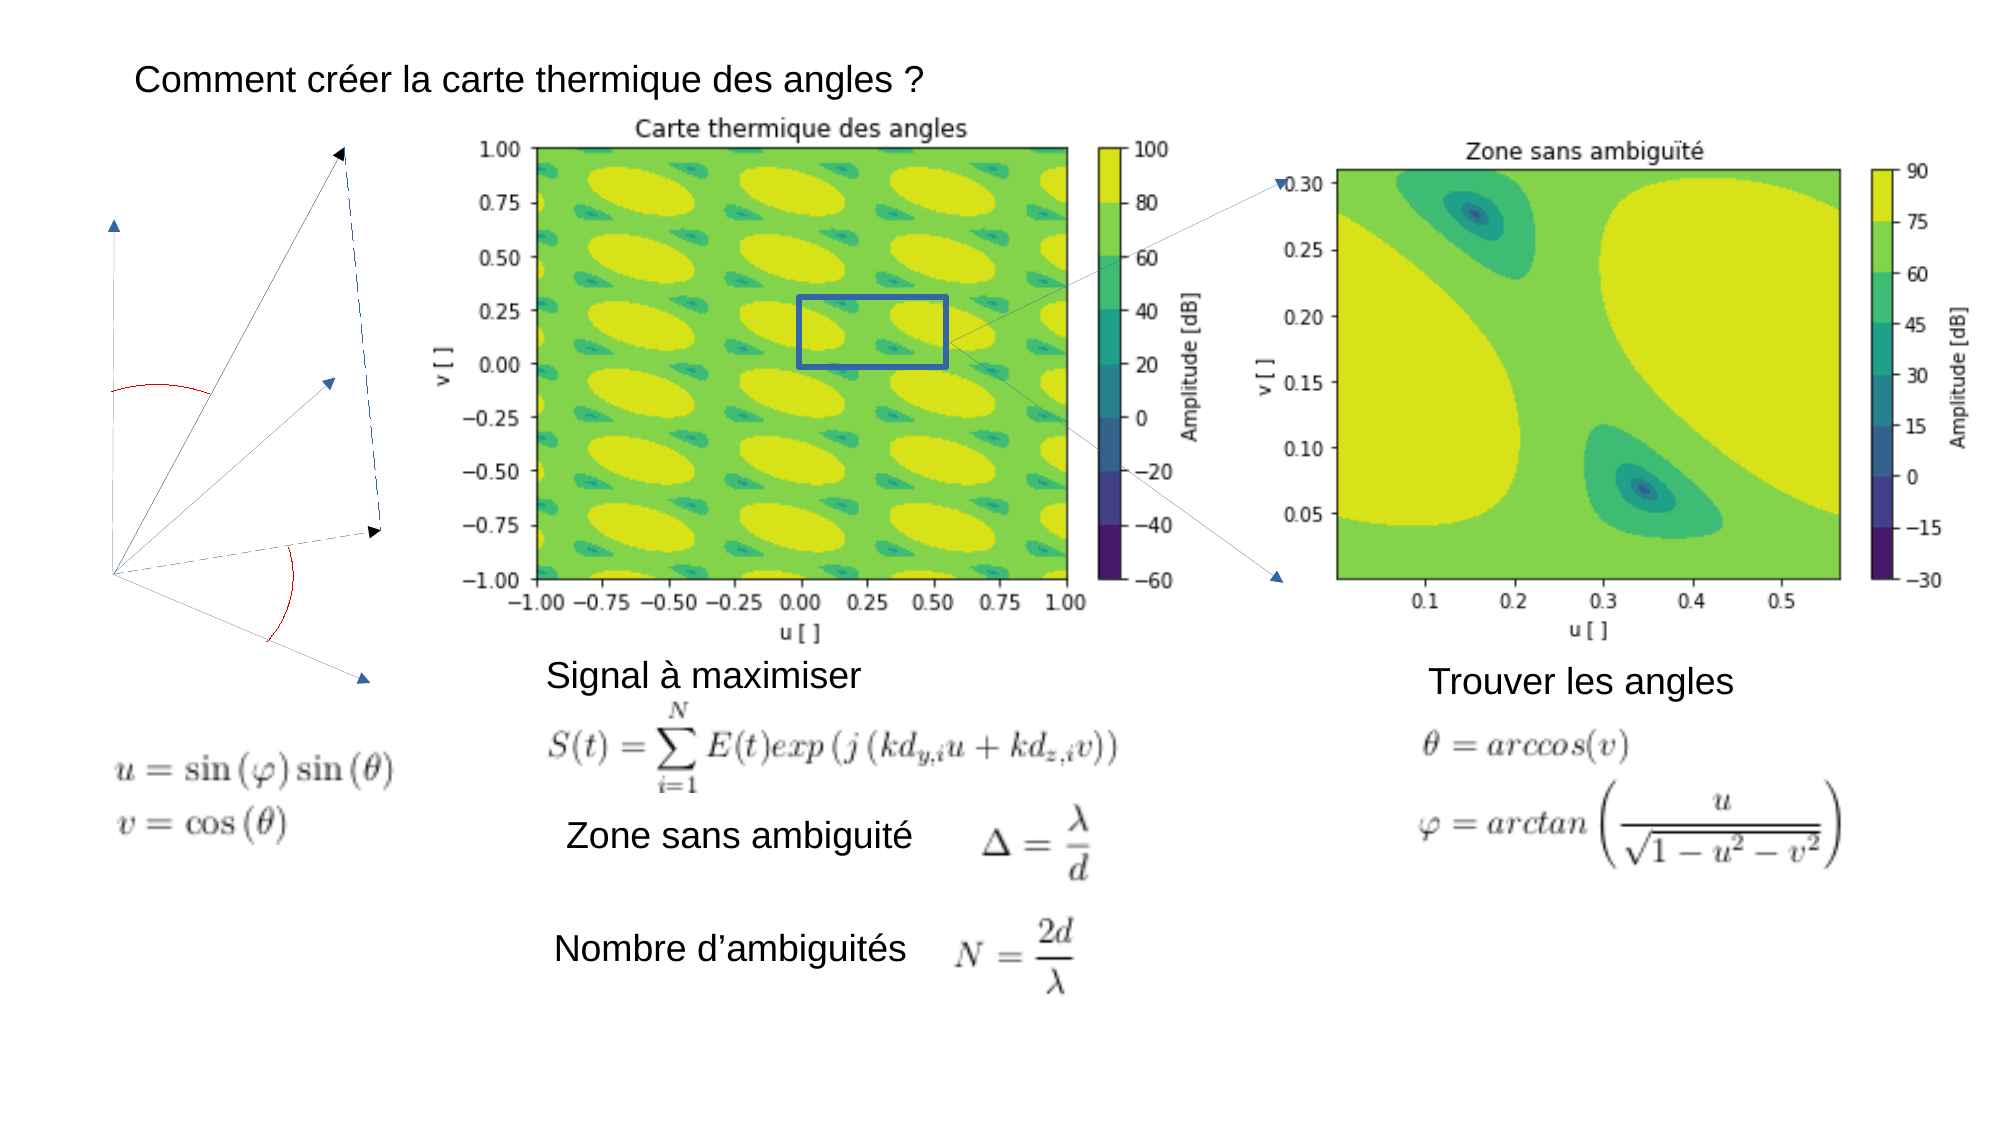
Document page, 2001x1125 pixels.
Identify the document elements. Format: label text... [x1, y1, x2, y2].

text_box Signal à maximiser [531, 662, 941, 699]
text_box [116, 377, 336, 572]
text_box Zone sans ambiguité [551, 804, 957, 903]
text_box Nombre d’ambiguités [538, 916, 945, 1016]
text_box [269, 640, 371, 684]
picture [530, 700, 1129, 1005]
picture [1388, 698, 1892, 885]
picture [1242, 128, 1984, 650]
text_box [367, 526, 380, 539]
picture [420, 103, 1217, 654]
text_box Comment créer la carte thermique des angles ? [119, 47, 1354, 105]
picture [71, 735, 425, 845]
text_box [111, 384, 210, 507]
text_box [169, 547, 294, 642]
text_box Trouver les angles [1413, 658, 1809, 697]
text_box [201, 147, 344, 414]
text_box [107, 219, 121, 390]
